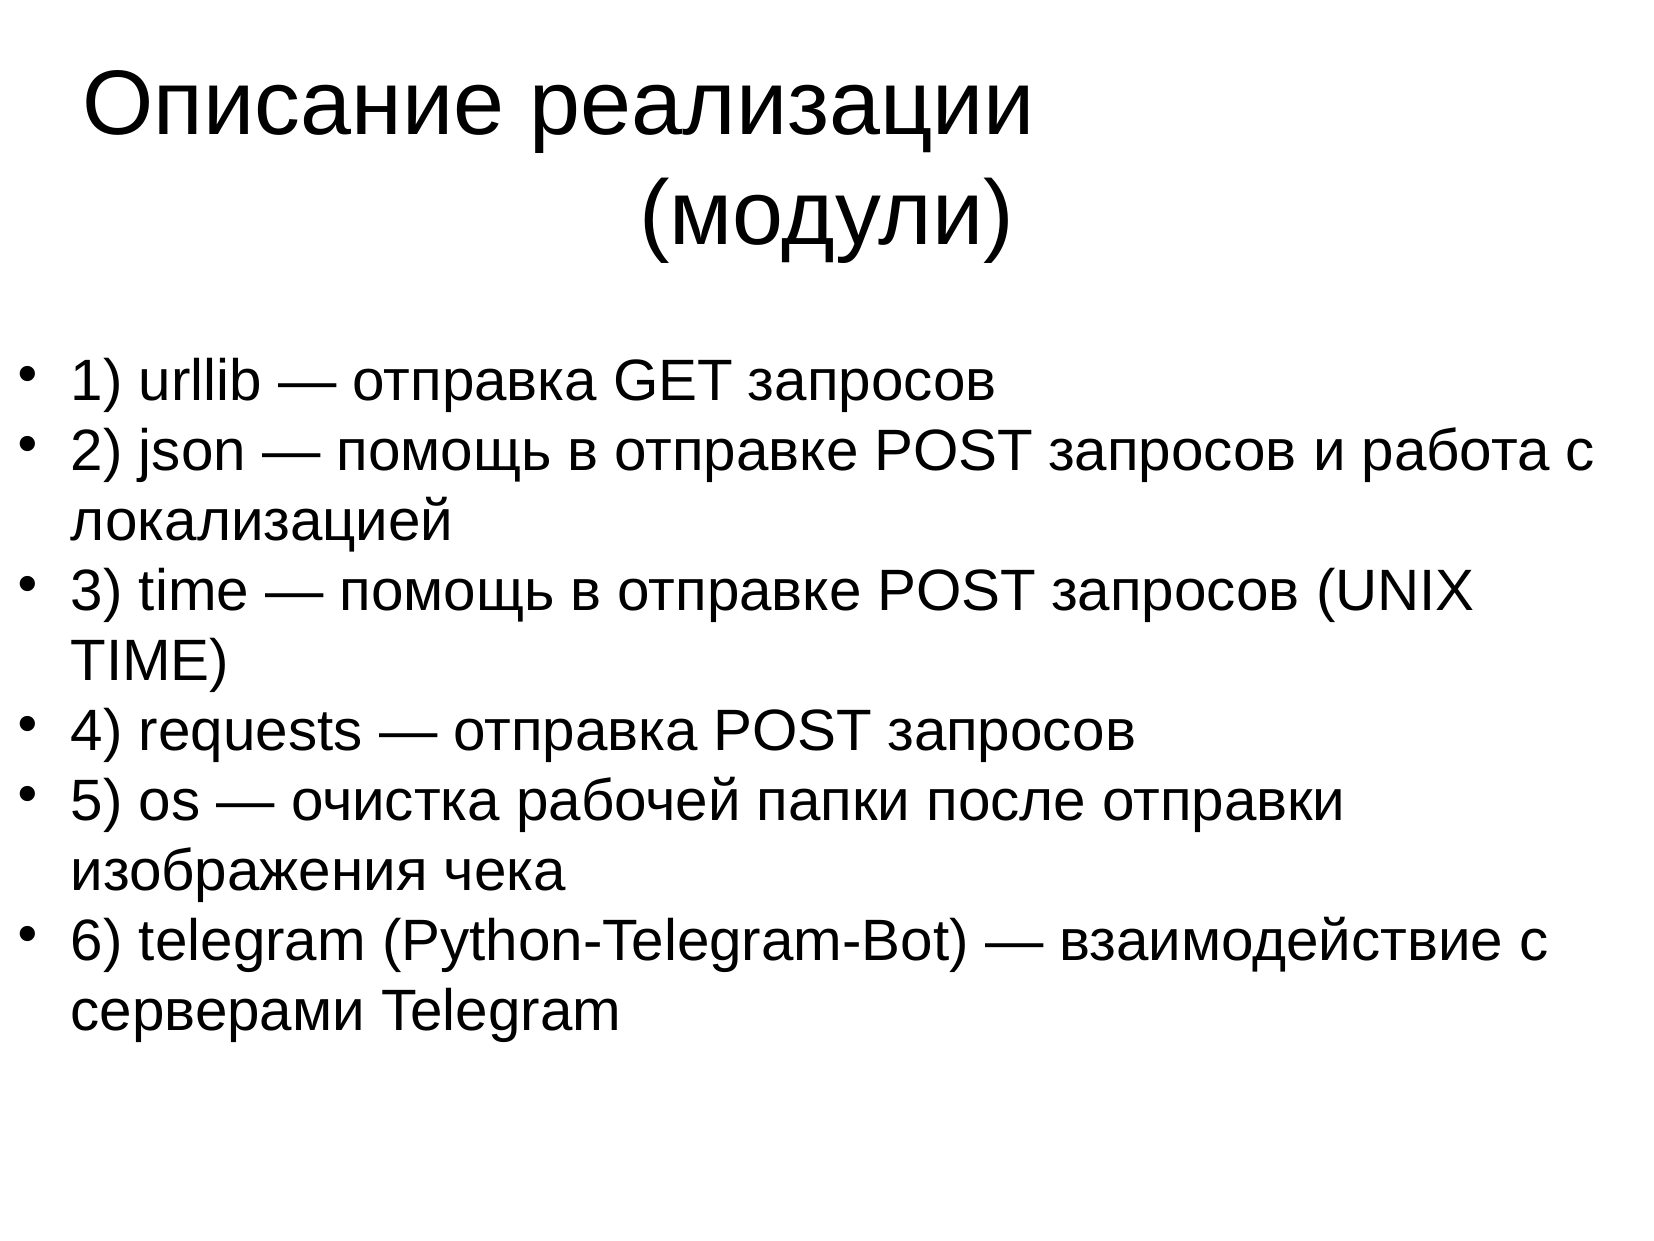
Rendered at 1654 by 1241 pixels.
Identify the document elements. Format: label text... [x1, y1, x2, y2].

text_box Описание реализации (модули) [82, 49, 1571, 257]
text_box 1) urllib — отправка GET запросов 2) json — помощь в отправке POST запросов и работа с локализацией 3) time — помощь в отправке POST запросов (UNIX TIME) 4) requests — отправка POST запросов 5) os — очистка рабочей папки после отправки изображения чека 6) telegram (Python-Telegram-Bot) — взаимодействие с серверами Telegram [0, 342, 1618, 1062]
